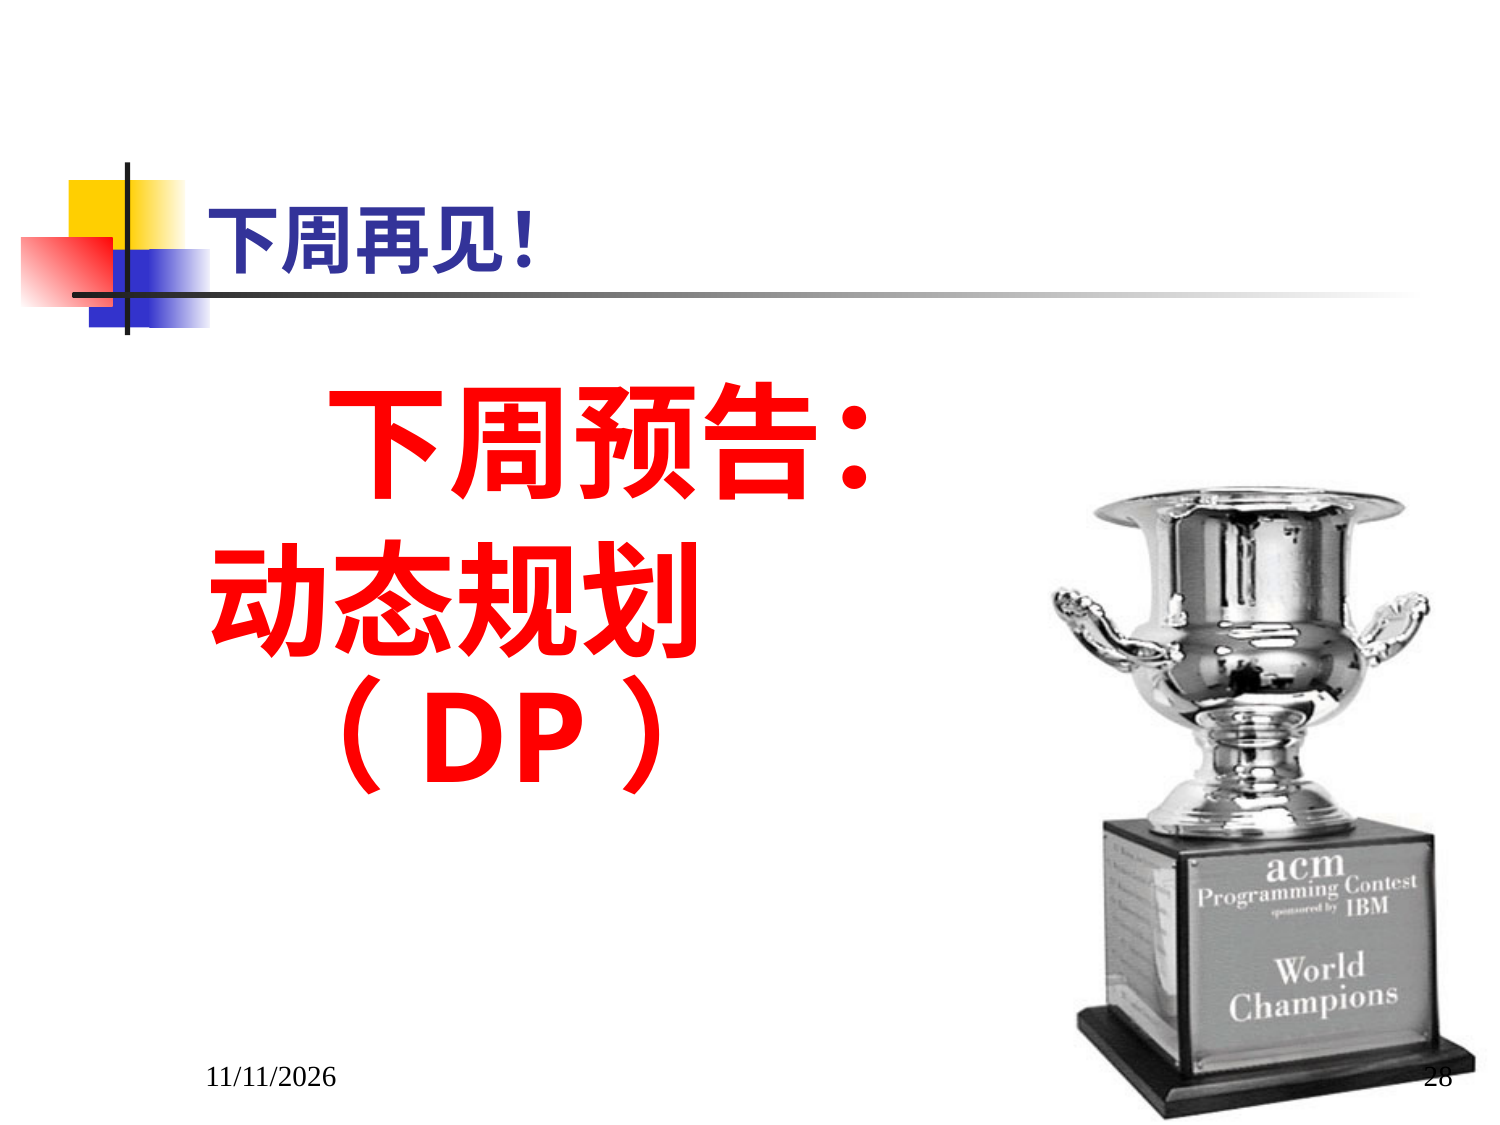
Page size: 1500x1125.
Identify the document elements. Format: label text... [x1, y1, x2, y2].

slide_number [190, 1023, 504, 1100]
title 下周再见！ [190, 169, 999, 292]
picture [1035, 468, 1500, 1125]
list 下周预告： 动态规划（DP） [190, 372, 1082, 831]
